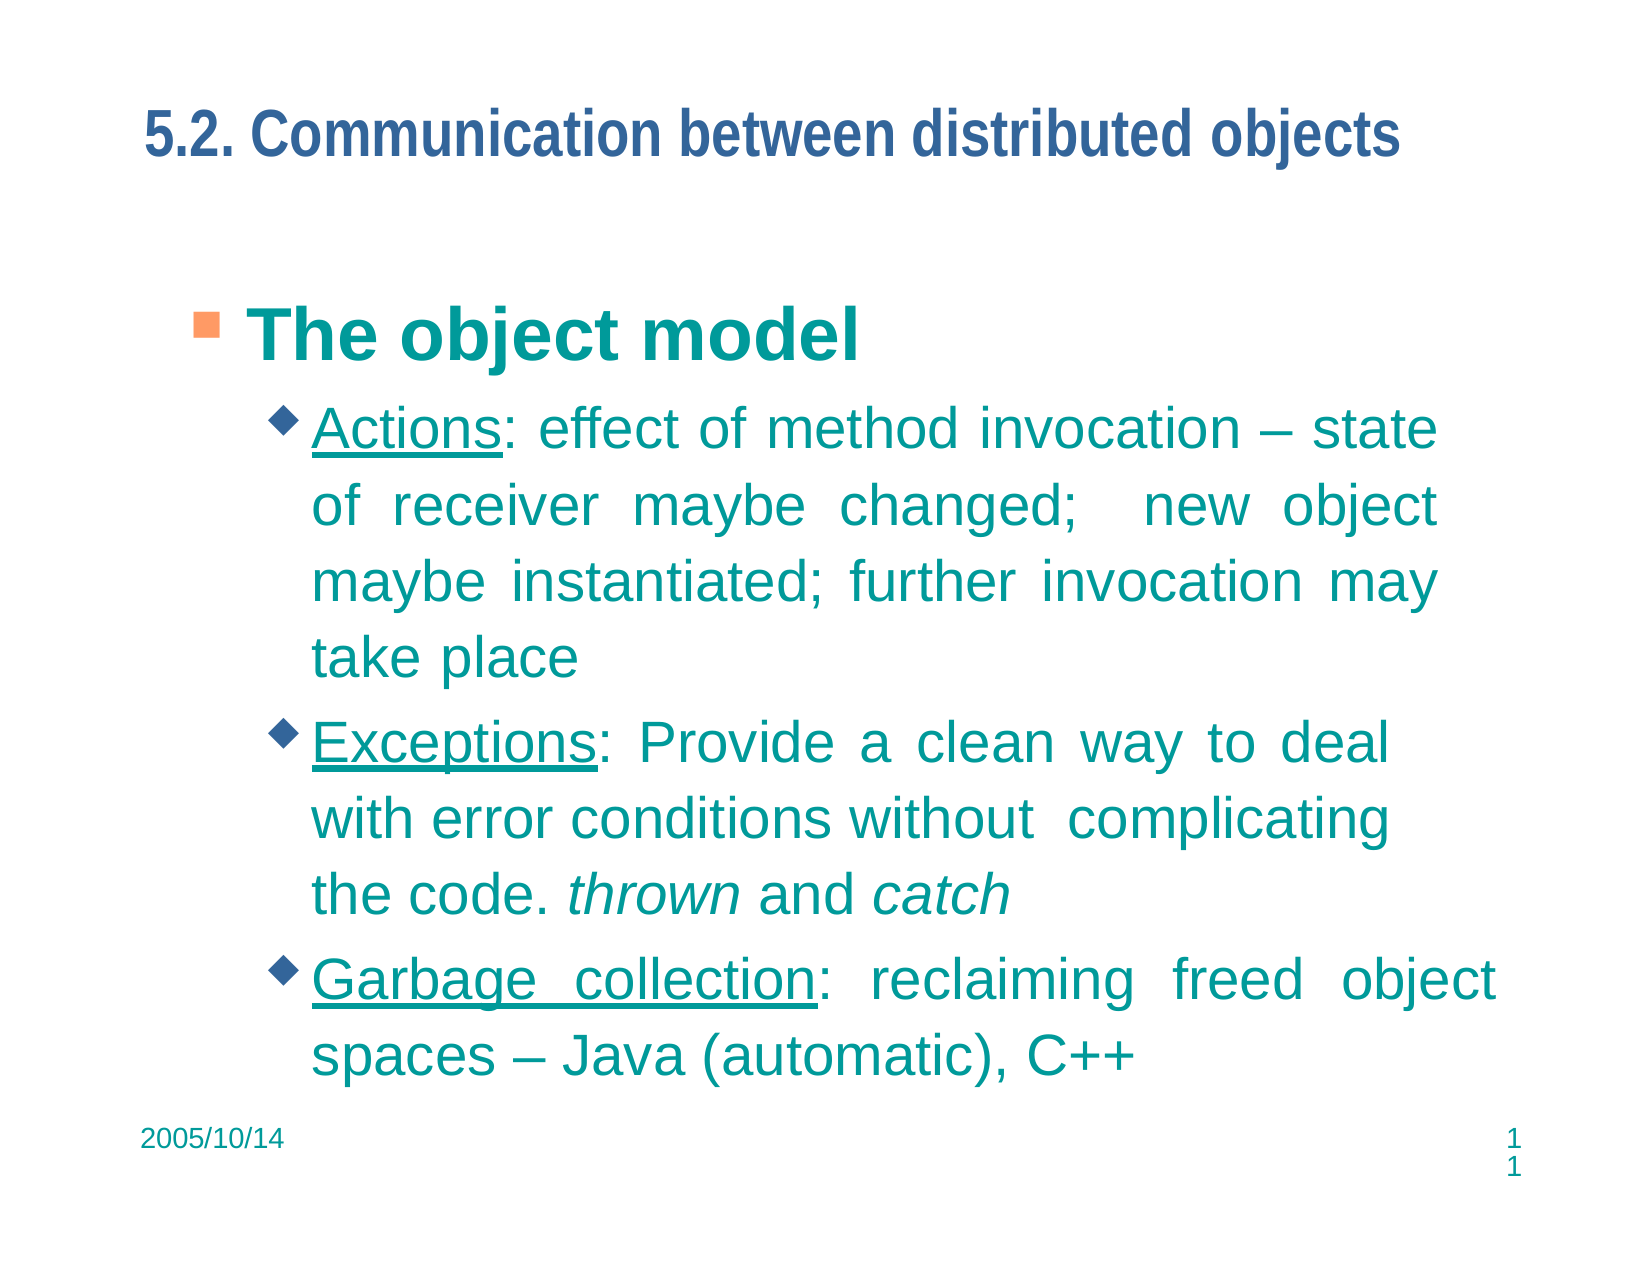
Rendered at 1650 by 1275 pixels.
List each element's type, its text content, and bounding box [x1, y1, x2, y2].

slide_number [138, 1119, 288, 1275]
text_box The object model Actions: effect of method invocation – state of receiver maybe changed; new object maybe instantiated; further invocation may take place Exceptions: Provide a clean way to deal with error conditions without complicating the code. thrown and catch Garbage collection: reclaiming freed object spaces – Java (automatic), C++ [187, 268, 1498, 1088]
title 5.2. Communication between distributed objects [142, 87, 1404, 303]
slide_number 11 [1485, 1119, 1527, 1275]
